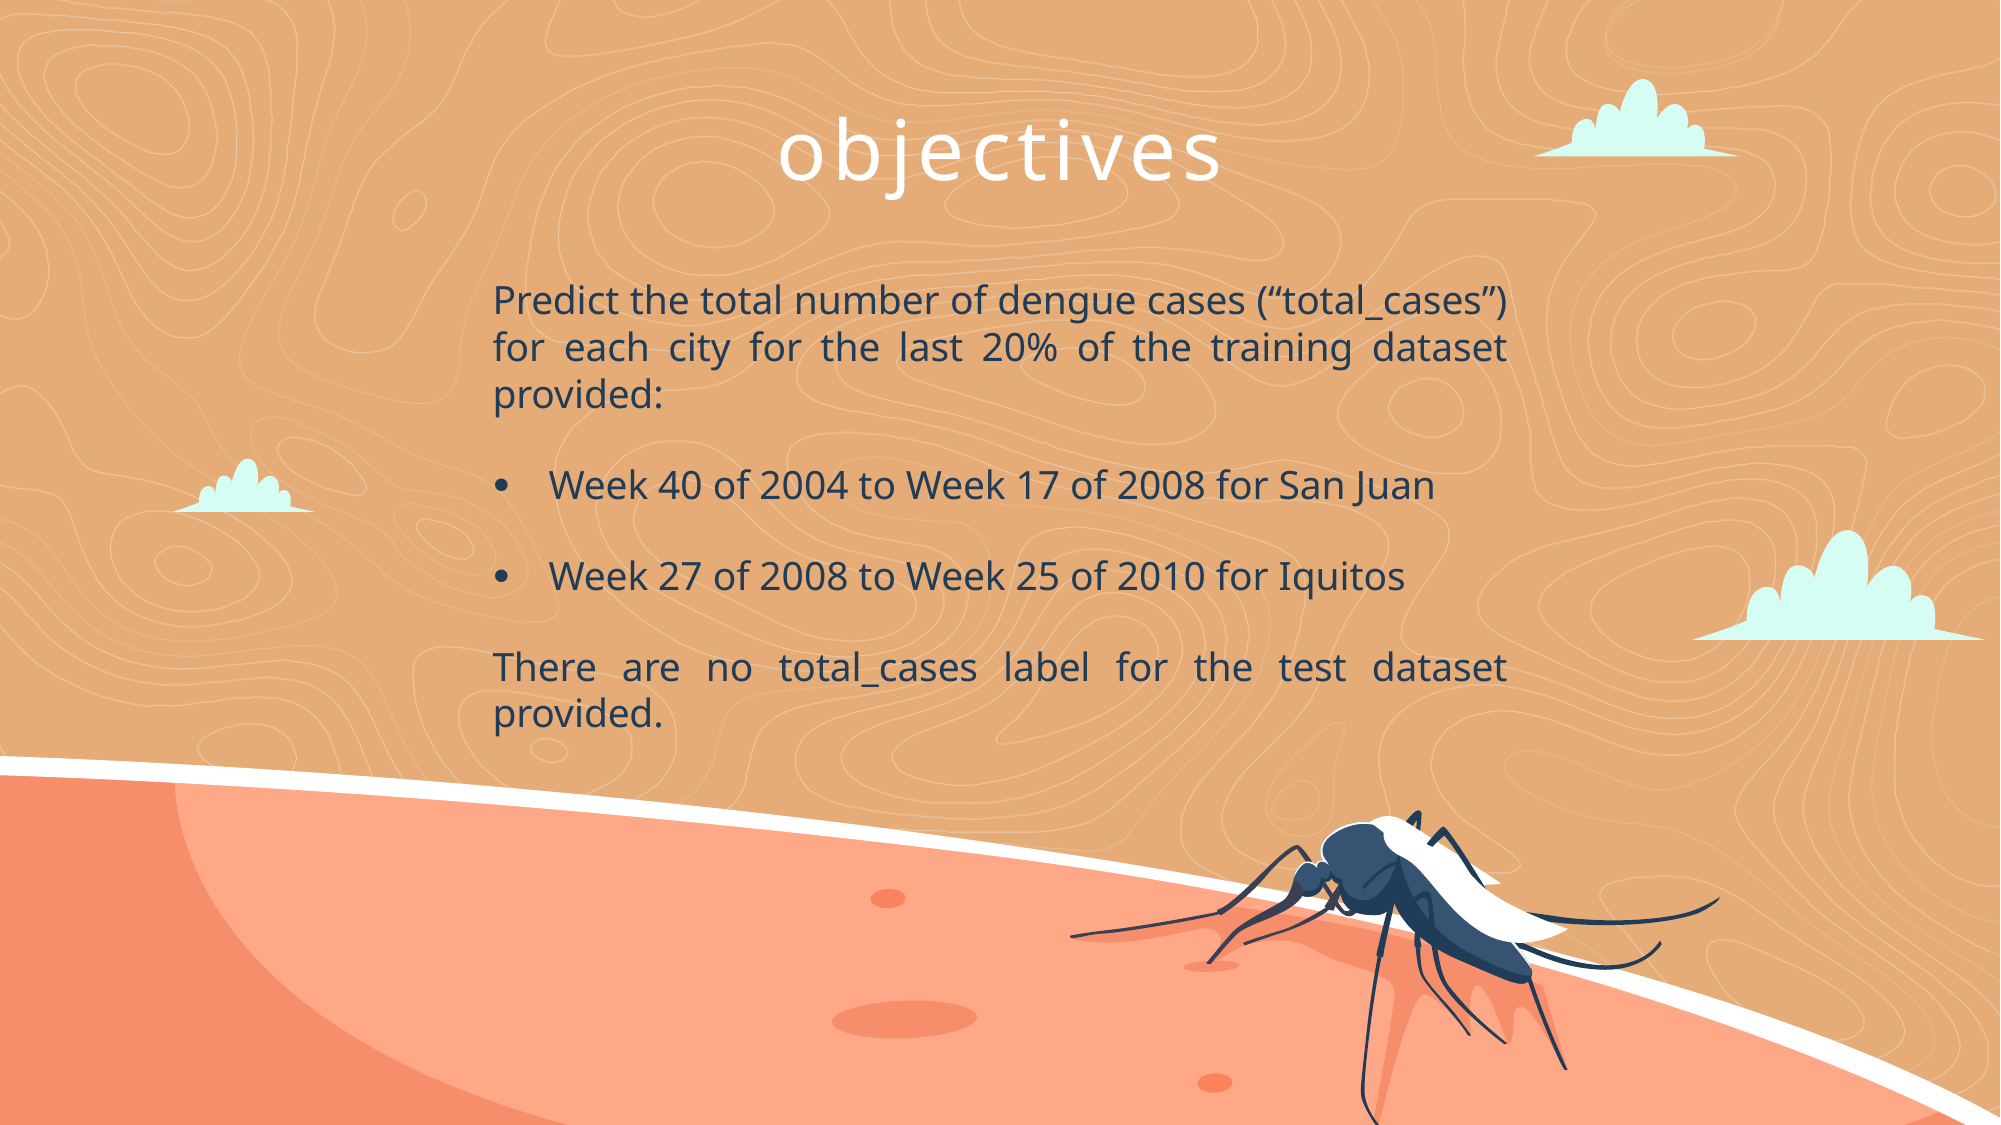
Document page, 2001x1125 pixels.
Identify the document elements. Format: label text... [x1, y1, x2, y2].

list Predict the total number of dengue cases (“total_cases”) for each city for the last 20% of the training dataset provided: Week 40 of 2004 to Week 17 of 2008 for San Juan Week 27 of 2008 to Week 25 of 2010 for Iquitos There are no total_cases label for the test dataset provided. [472, 256, 1528, 529]
text_box objectives [156, 105, 1844, 188]
